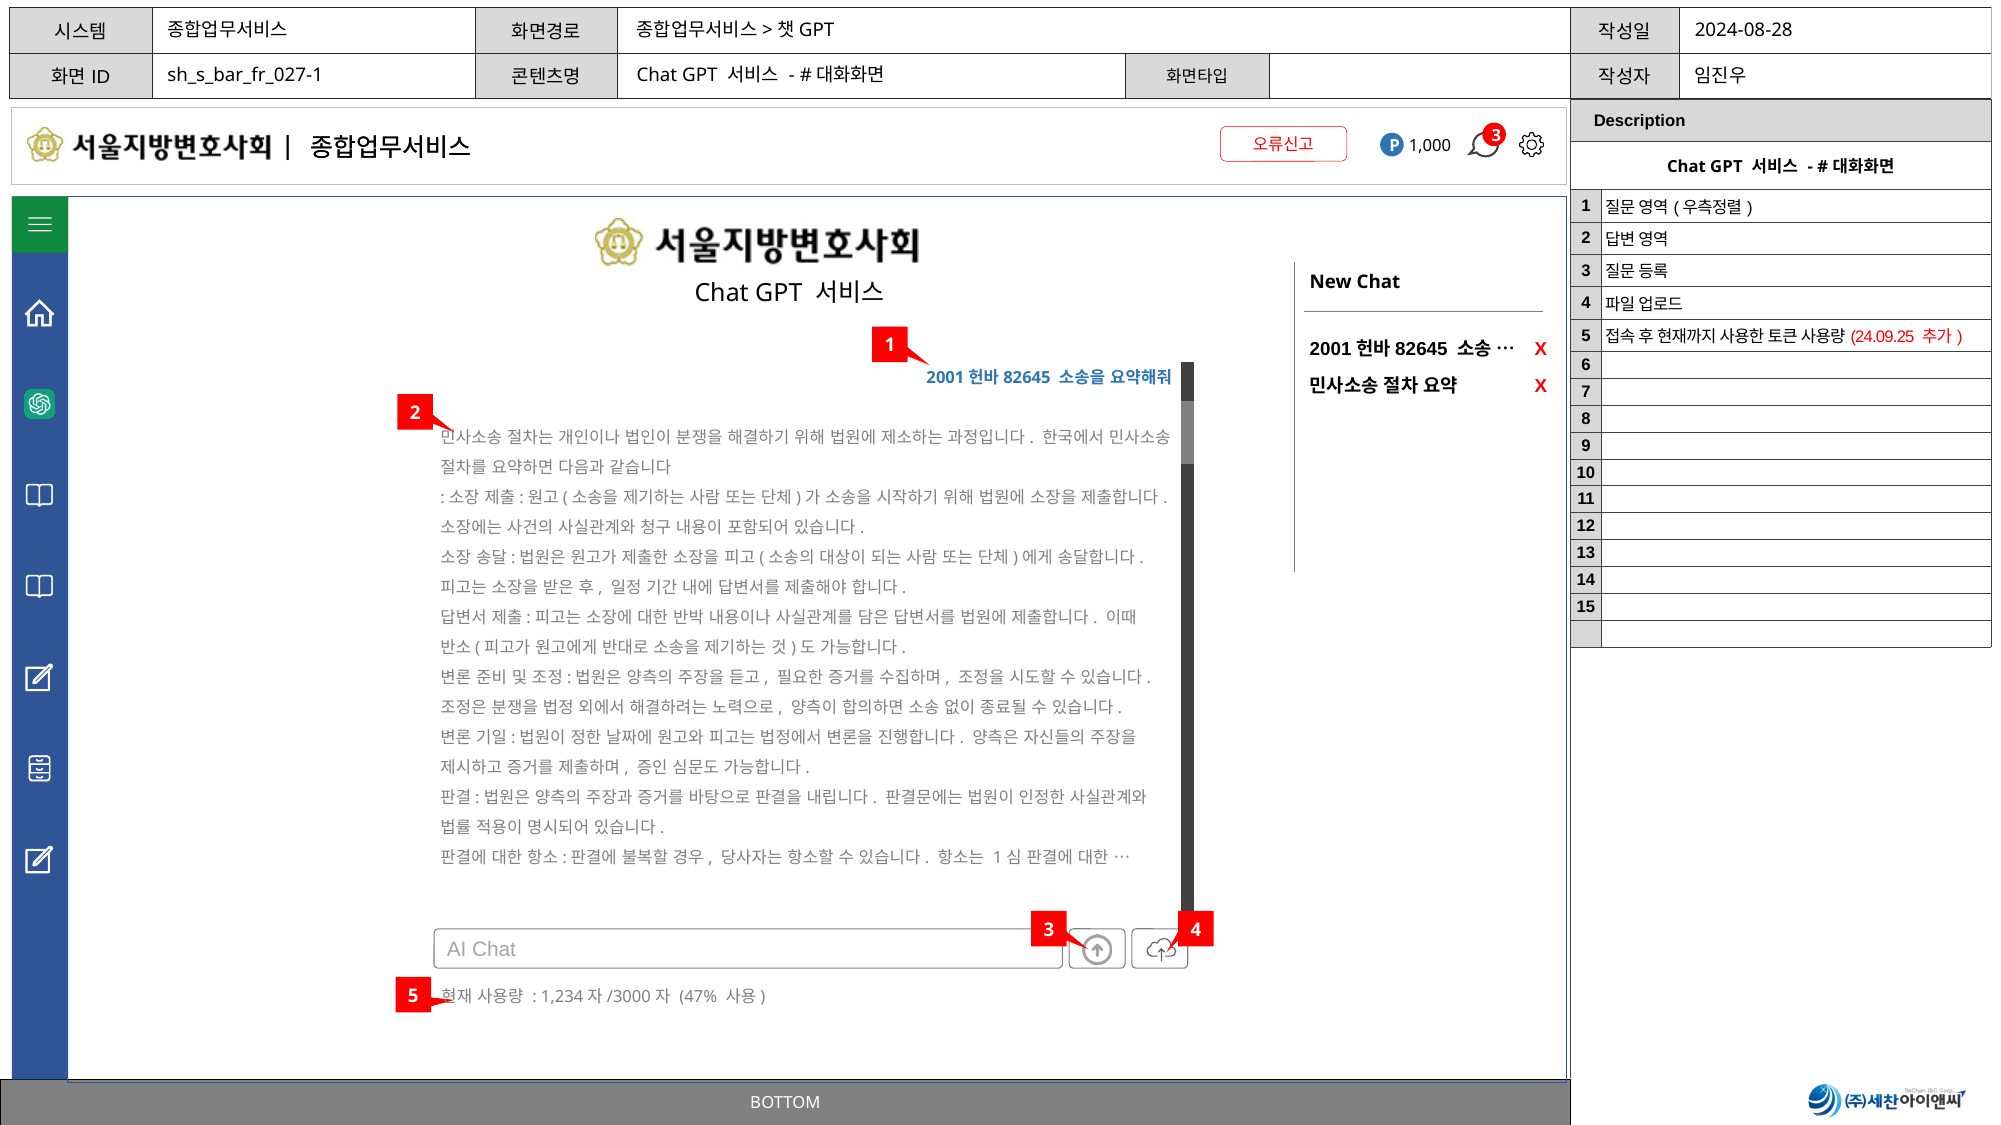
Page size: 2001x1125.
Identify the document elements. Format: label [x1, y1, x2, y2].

table_cell [1571, 142, 1991, 189]
table_cell [1602, 513, 1991, 539]
table_cell [1602, 379, 1991, 405]
table_cell [1571, 486, 1601, 512]
list [152, 10, 472, 50]
table_cell [1602, 352, 1991, 378]
picture [1519, 132, 1544, 157]
table_cell [1602, 567, 1991, 593]
table_cell [1602, 594, 1991, 620]
table_cell [1602, 287, 1991, 319]
list [152, 55, 472, 96]
table_cell [1571, 190, 1601, 222]
table_cell [1602, 540, 1991, 566]
table_cell [1571, 406, 1601, 432]
table_cell [1571, 460, 1601, 485]
table_cell [1571, 433, 1601, 459]
table_cell [1602, 460, 1991, 485]
table_cell [1602, 190, 1991, 222]
table_cell [1602, 255, 1991, 286]
picture [24, 389, 55, 419]
table_cell [1571, 352, 1601, 378]
table_cell [1602, 223, 1991, 254]
table_cell [1571, 320, 1601, 351]
list [621, 55, 1114, 96]
picture [595, 218, 919, 266]
table_cell [1571, 567, 1601, 593]
text_box [1294, 262, 1563, 572]
table_cell [1571, 223, 1601, 254]
table_cell [1571, 621, 1601, 647]
table_cell [1571, 255, 1601, 286]
list [621, 10, 1563, 50]
table_cell [1571, 513, 1601, 539]
table_cell [1571, 287, 1601, 319]
table_cell [1602, 486, 1991, 512]
picture [1803, 1081, 1970, 1121]
table_cell [1602, 433, 1991, 459]
table_header [1571, 100, 1991, 141]
text_box [27, 122, 498, 170]
table_cell [1602, 406, 1991, 432]
table_cell [1571, 594, 1601, 620]
text_box [394, 362, 1215, 1014]
table_cell [1602, 320, 1991, 351]
table_cell [1602, 621, 1991, 647]
text_box [396, 325, 1179, 894]
table_cell [1571, 379, 1601, 405]
text_box [679, 268, 899, 314]
table_cell [1571, 540, 1601, 566]
